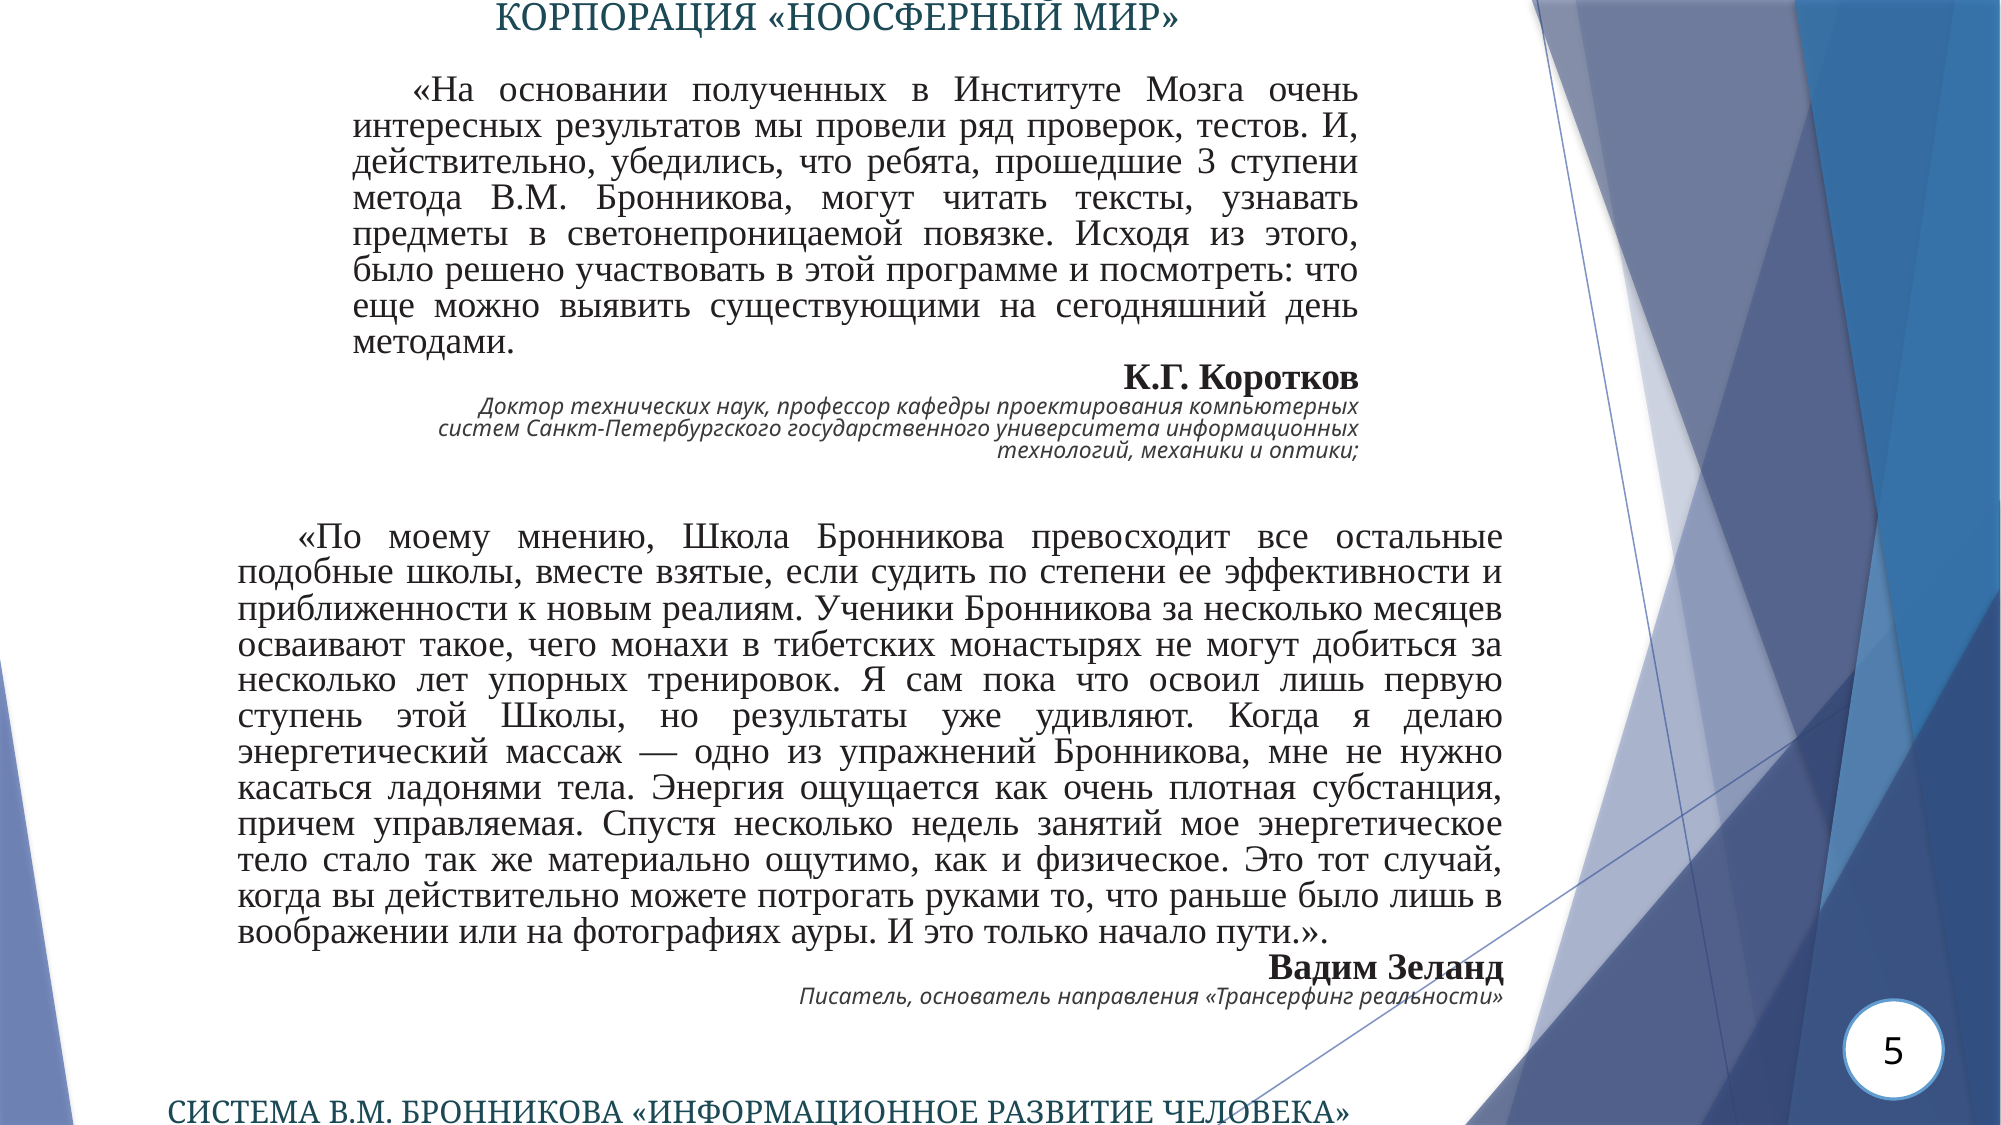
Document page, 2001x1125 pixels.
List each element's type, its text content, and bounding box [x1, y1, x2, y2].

text_box 5 [1842, 998, 1945, 1101]
text_box СИСТЕМА В.М. БРОННИКОВА «ИНФОРМАЦИОННОЕ РАЗВИТИЕ ЧЕЛОВЕКА» [0, 1037, 1519, 1125]
text_box «На основании полученных в Институте Мозга очень интересных результатов мы провели ряд проверок, тестов. И, действительно, убедились, что ребята, прошедшие 3 ступени метода В.М. Бронникова, могут читать тексты, узнавать предметы в светонепроницаемой повязке. Исходя из этого, было решено участвовать в этой программе и посмотреть: что еще можно выявить существующими на сегодняшний день методами. К.Г. Коротков Доктор технических наук, профессор кафедры проектирования компьютерных систем Санкт-Петербургского государственного университета информационных технологий, механики и оптики; [337, 65, 1375, 471]
text_box КОРПОРАЦИЯ «НООСФЕРНЫЙ МИР» [137, 0, 1538, 46]
text_box «По моему мнению, Школа Бронникова превосходит все остальные подобные школы, вместе взятые, если судить по степени ее эффективности и приближенности к новым реалиям. Ученики Бронникова за несколько месяцев осваивают такое, чего монахи в тибетских монастырях не могут добиться за несколько лет упорных тренировок. Я сам пока что освоил лишь первую ступень этой Школы, но результаты уже удивляют. Когда я делаю энергетический массаж — одно из упражнений Бронникова, мне не нужно касаться ладонями тела. Энергия ощущается как очень плотная субстанция, причем управляемая. Спустя несколько недель занятий мое энергетическое тело стало так же материально ощутимо, как и физическое. Это тот случай, когда вы действительно можете потрогать руками то, что раньше было лишь в воображении или на фотографиях ауры. И это только начало пути.». Вадим Зеланд Писатель, основатель направления «Трансерфинг реальности» [222, 511, 1519, 1017]
